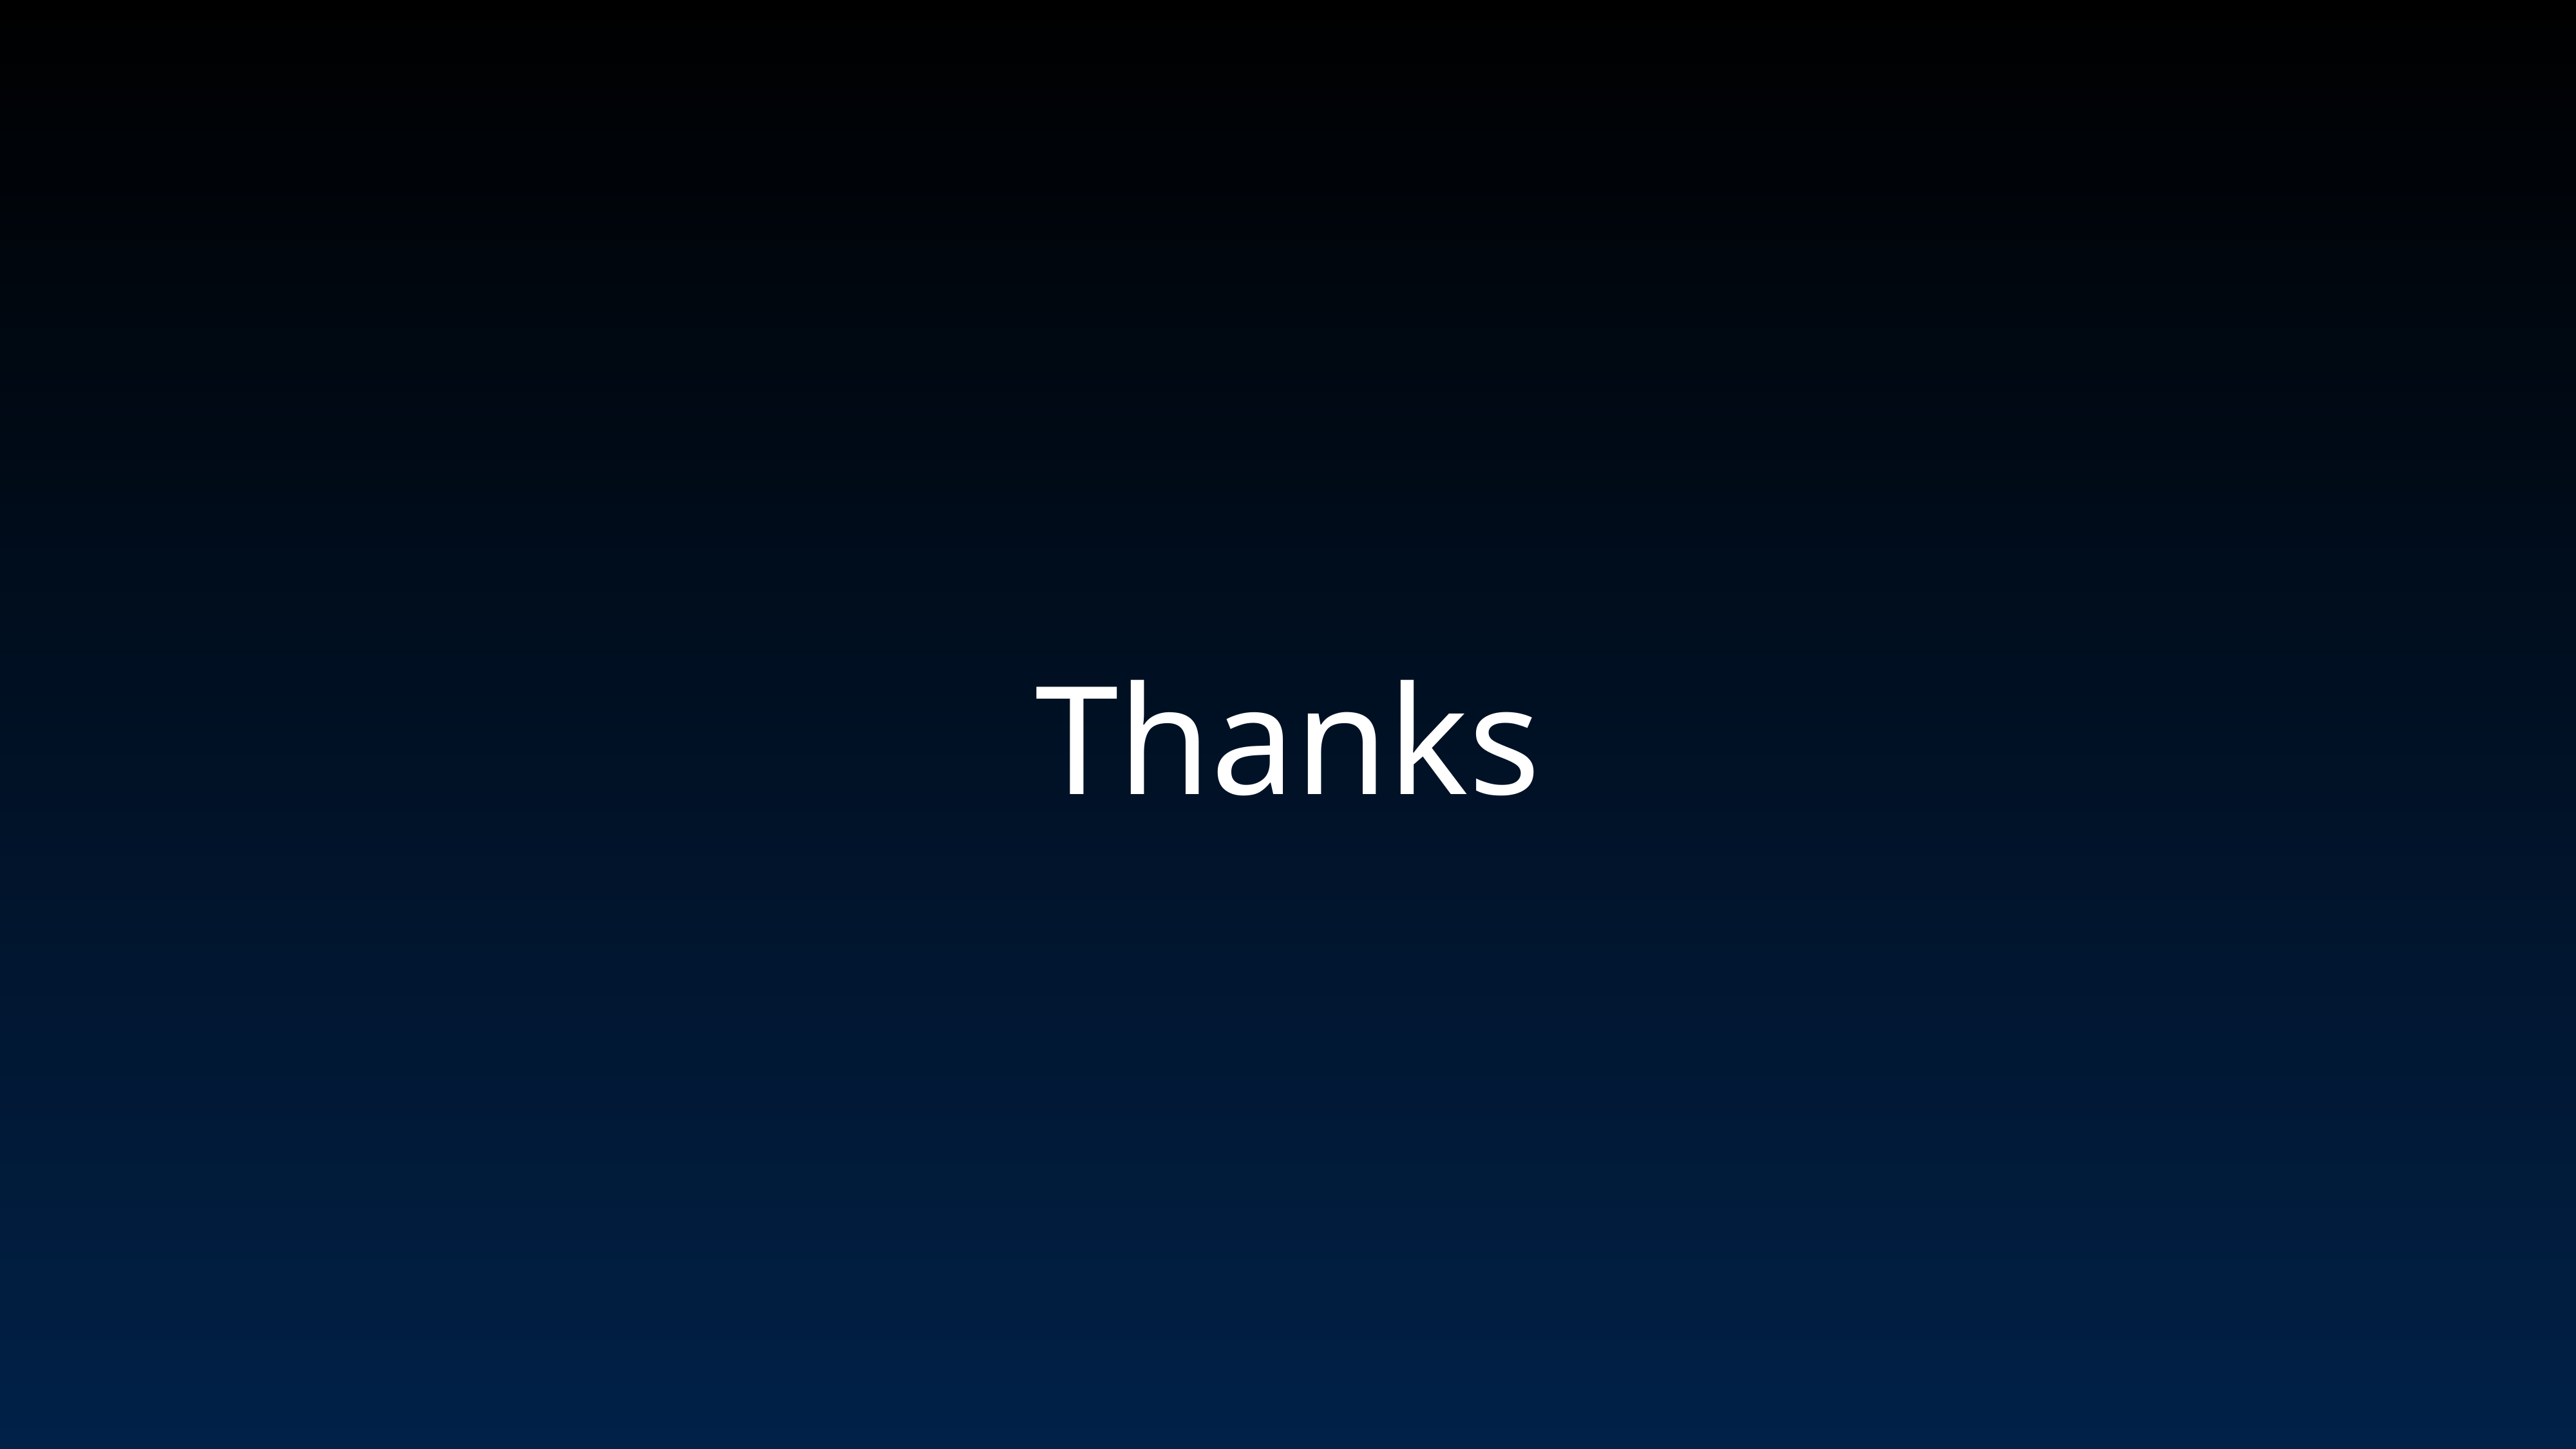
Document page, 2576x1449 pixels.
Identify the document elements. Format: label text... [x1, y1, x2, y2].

title Thanks [187, 618, 2389, 831]
